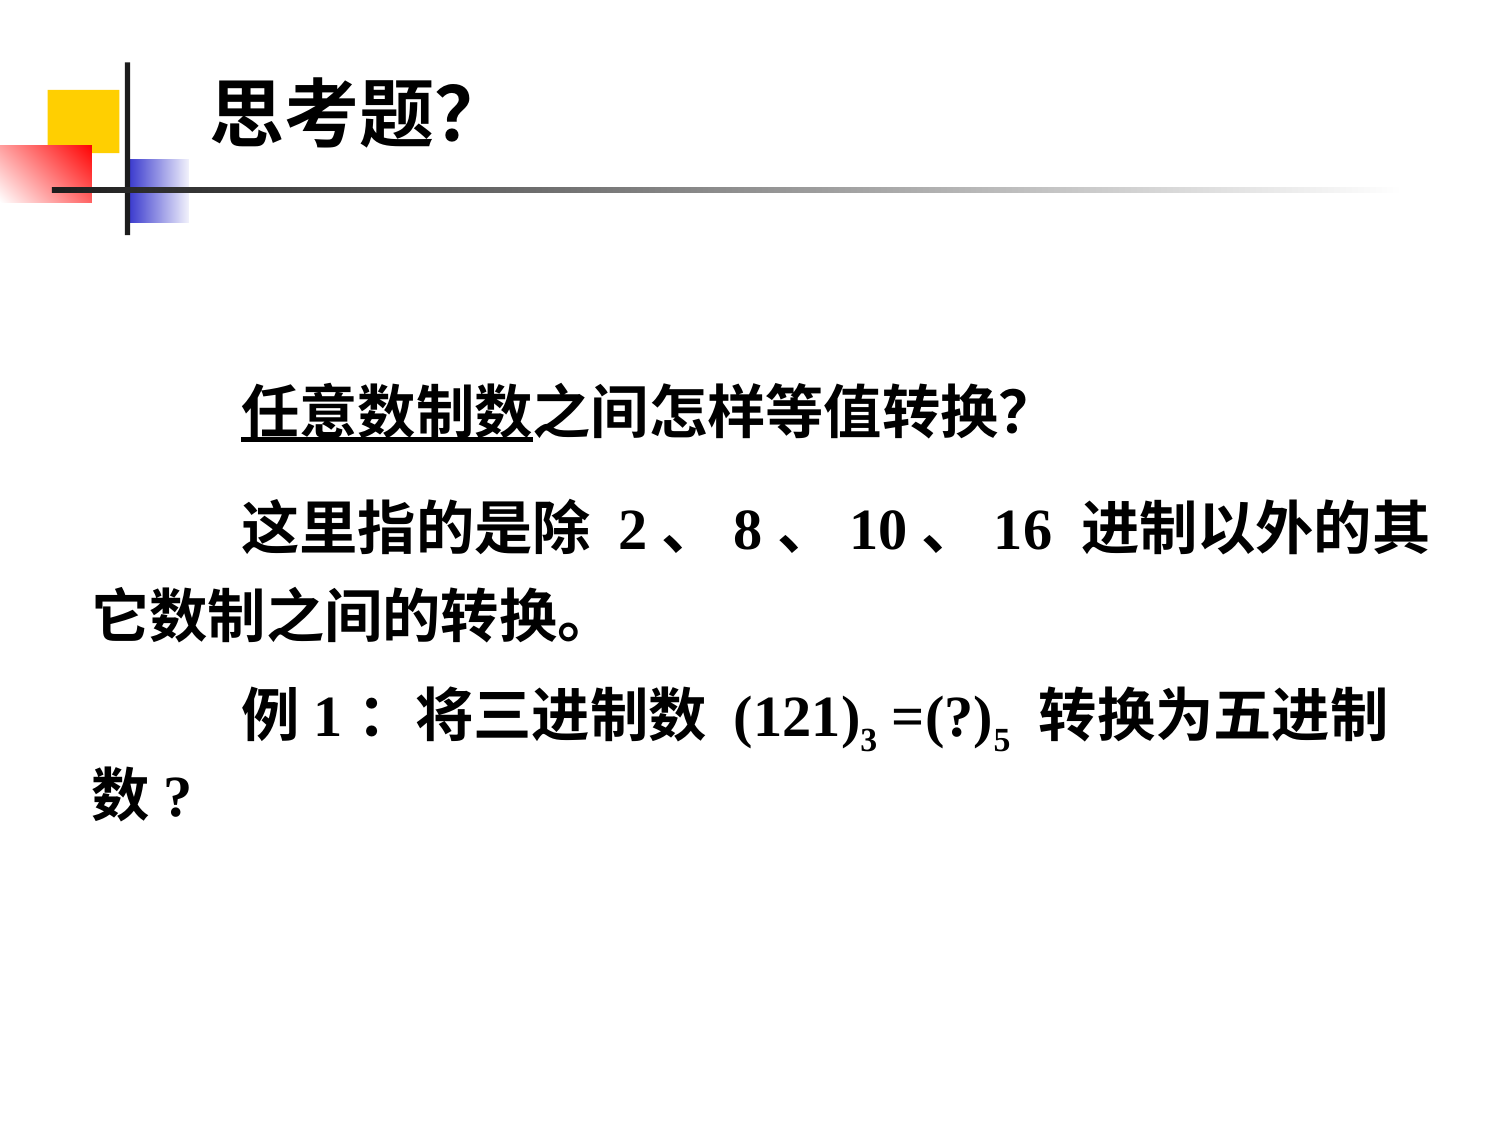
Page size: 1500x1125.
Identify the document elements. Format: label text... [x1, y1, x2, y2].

text_box 任意数制数之间怎样等值转换？ 这里指的是除 2、8、10、16 进制以外的其它数制之间的转换。 例1：将三进制数 (121)3 =(?)5 转换为五进制数? [76, 350, 1447, 836]
title 思考题？ [194, 42, 1474, 164]
